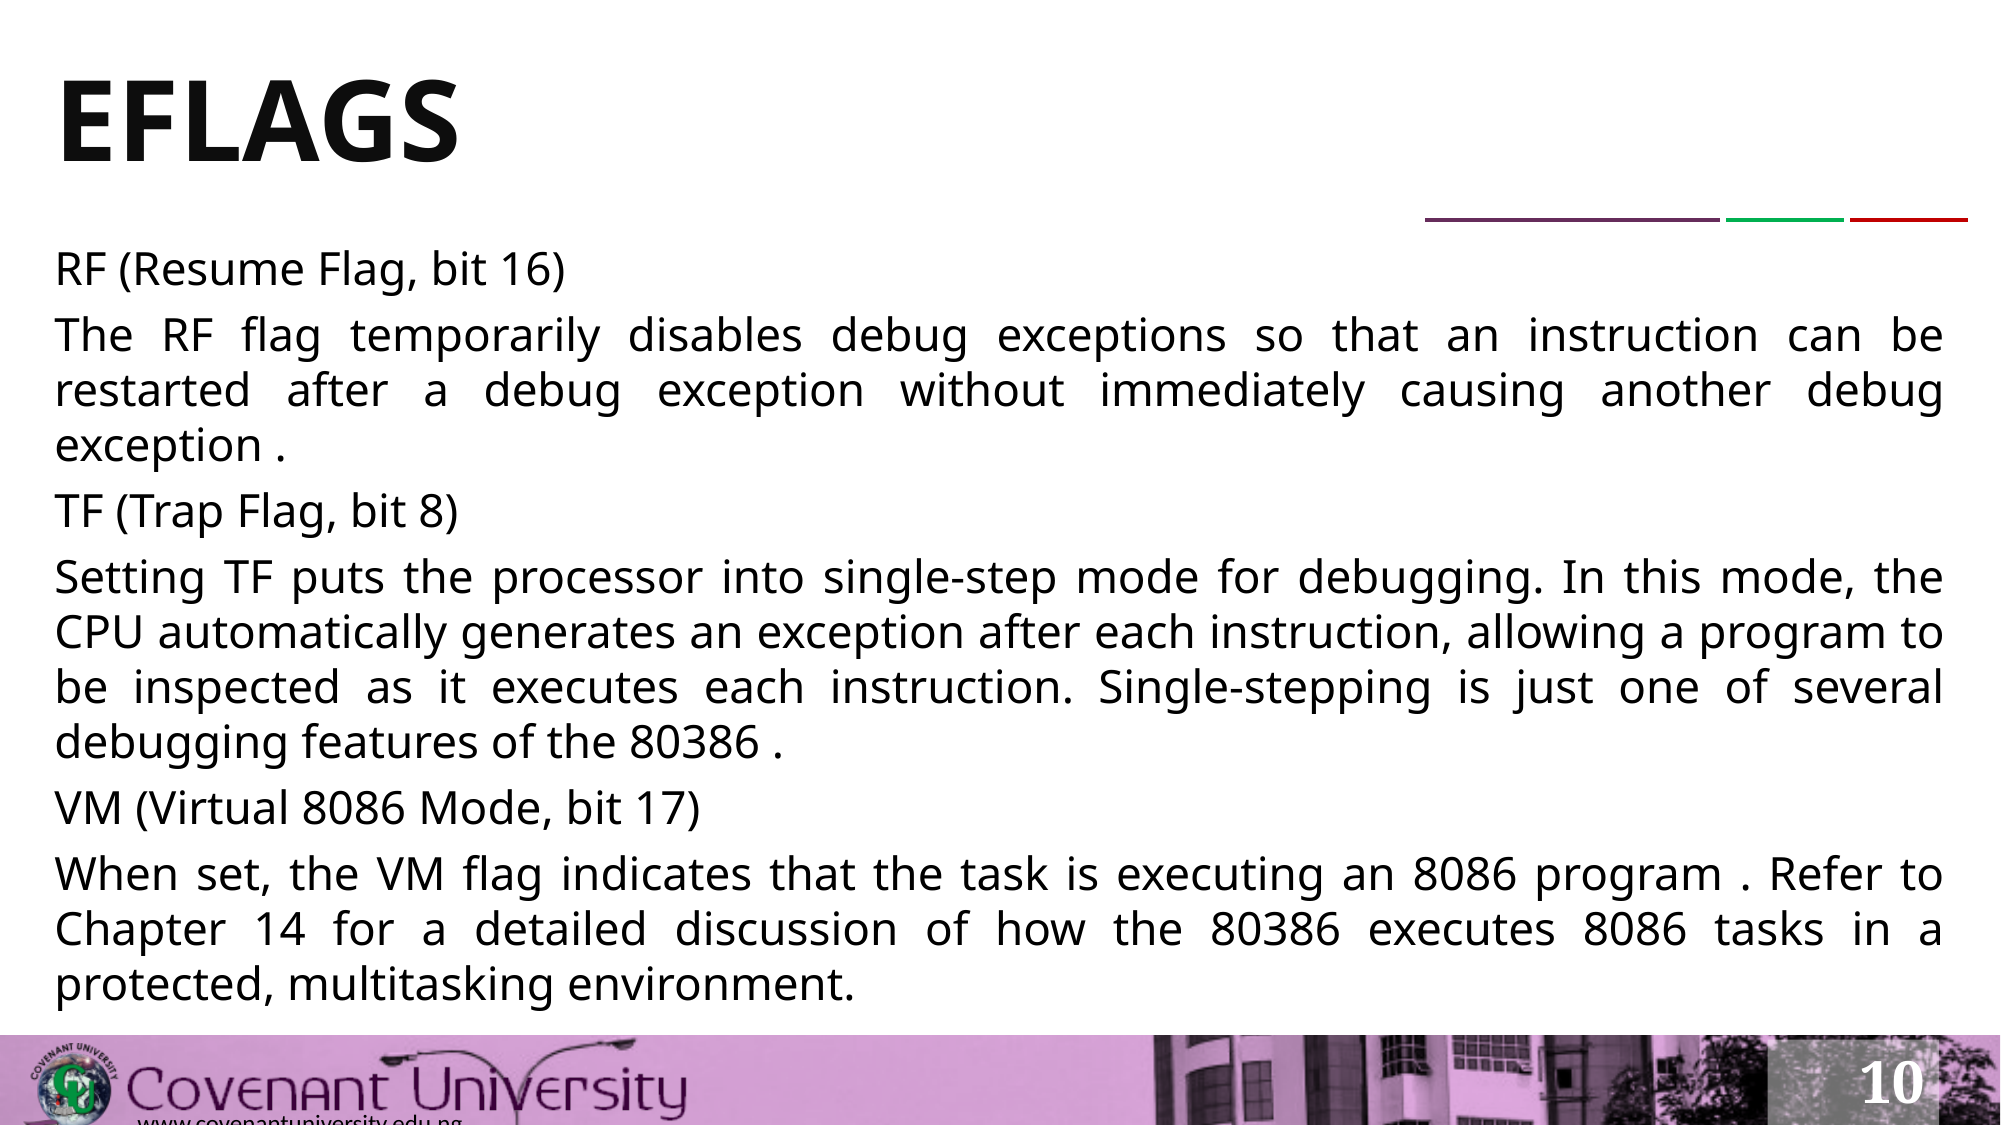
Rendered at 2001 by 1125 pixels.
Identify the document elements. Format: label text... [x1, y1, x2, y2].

picture [23, 1036, 1071, 1125]
title EFLAGS [35, 20, 1965, 213]
list RF (Resume Flag, bit 16) The RF flag temporarily disables debug exceptions so that an instruction can be restarted after a debug exception without immediately causing another debug exception . TF (Trap Flag, bit 8) Setting TF puts the processor into single-step mode for debugging. In this mode, the CPU automatically generates an exception after each instruction, allowing a program to be inspected as it executes each instruction. Single-stepping is just one of several debugging features of the 80386 . VM (Virtual 8086 Mode, bit 17) When set, the VM flag indicates that the task is executing an 8086 program . Refer to Chapter 14 for a detailed discussion of how the 80386 executes 8086 tasks in a protected, multitasking environment. [39, 231, 1961, 1024]
